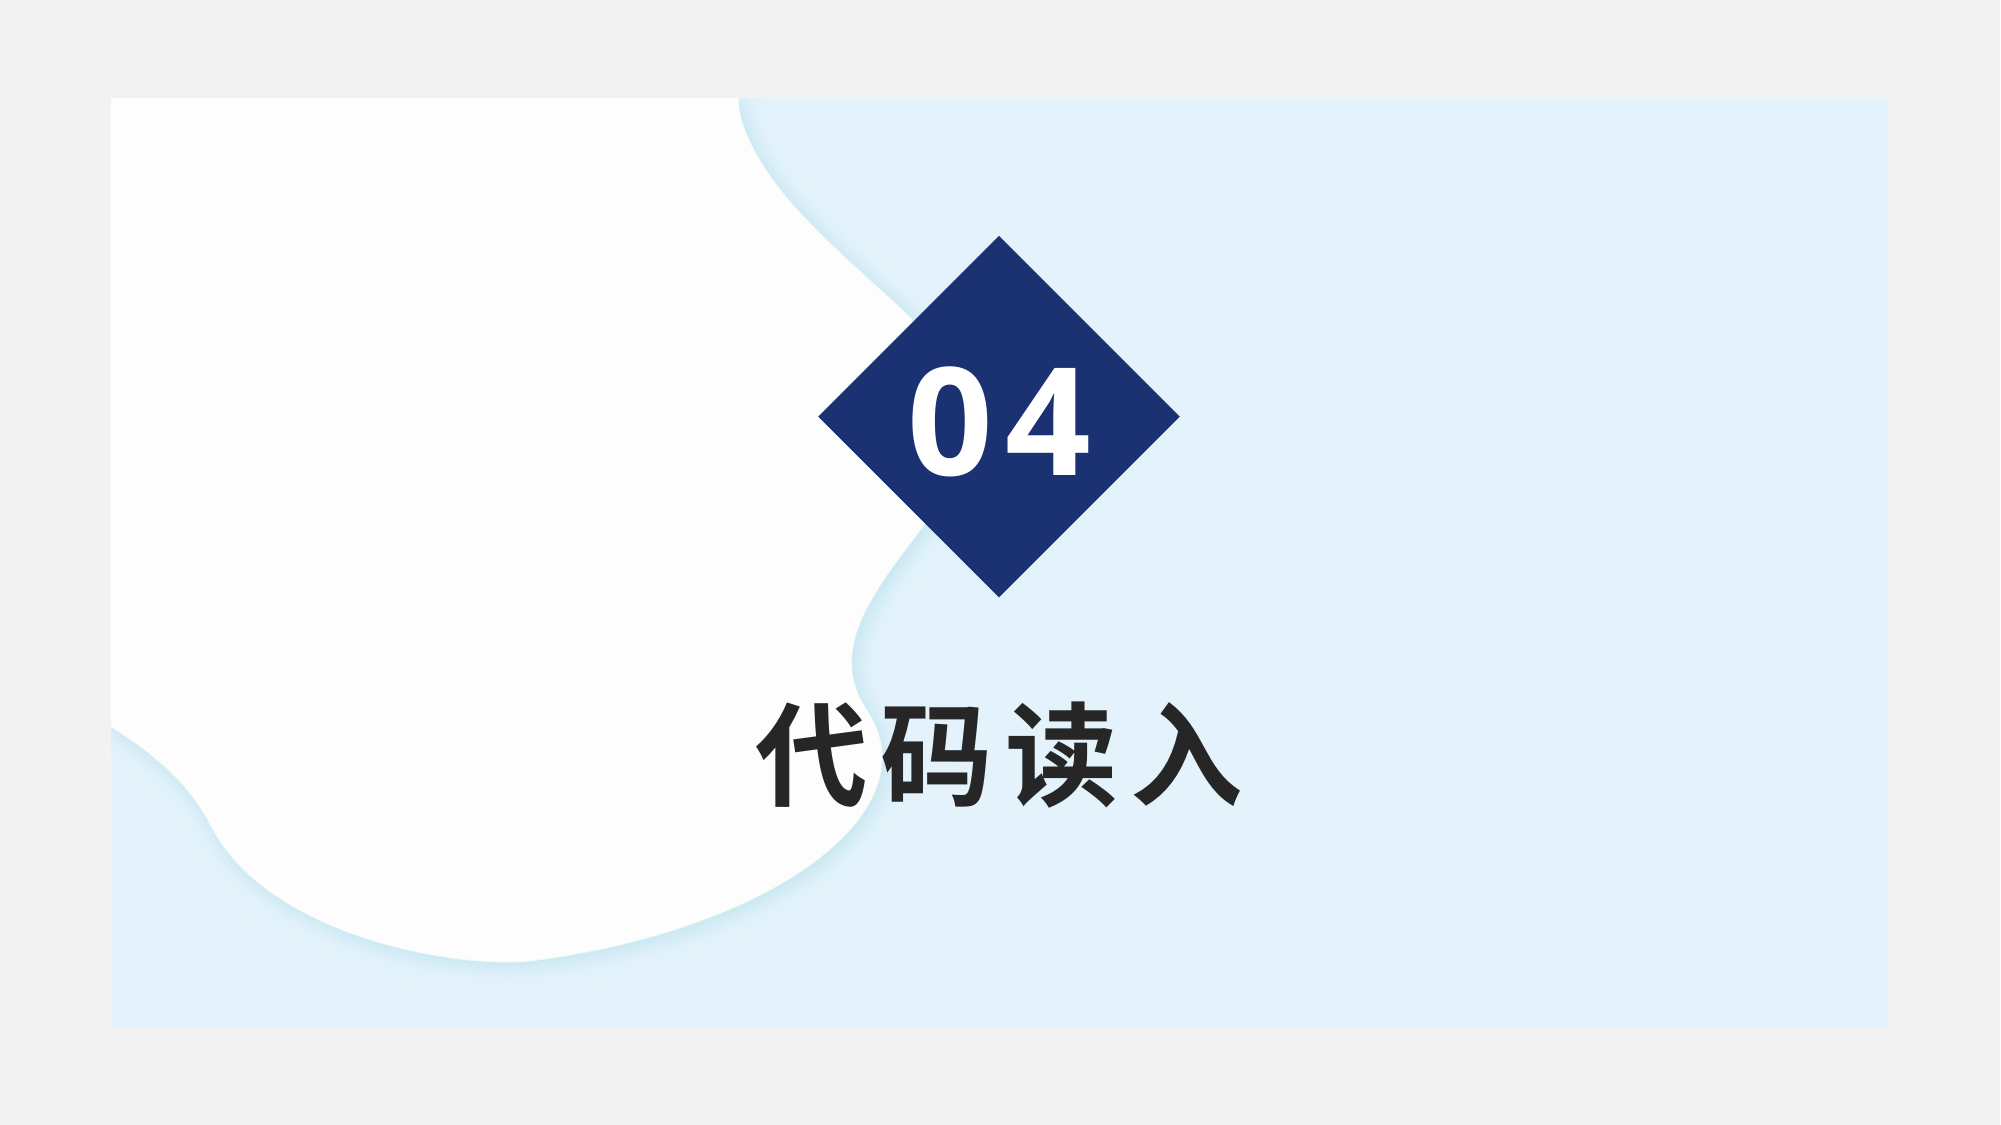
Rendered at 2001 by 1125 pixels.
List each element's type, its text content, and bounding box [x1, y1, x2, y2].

text_box [110, 97, 1888, 1029]
text_box 代码读入 [485, 609, 1513, 828]
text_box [822, 240, 1176, 593]
